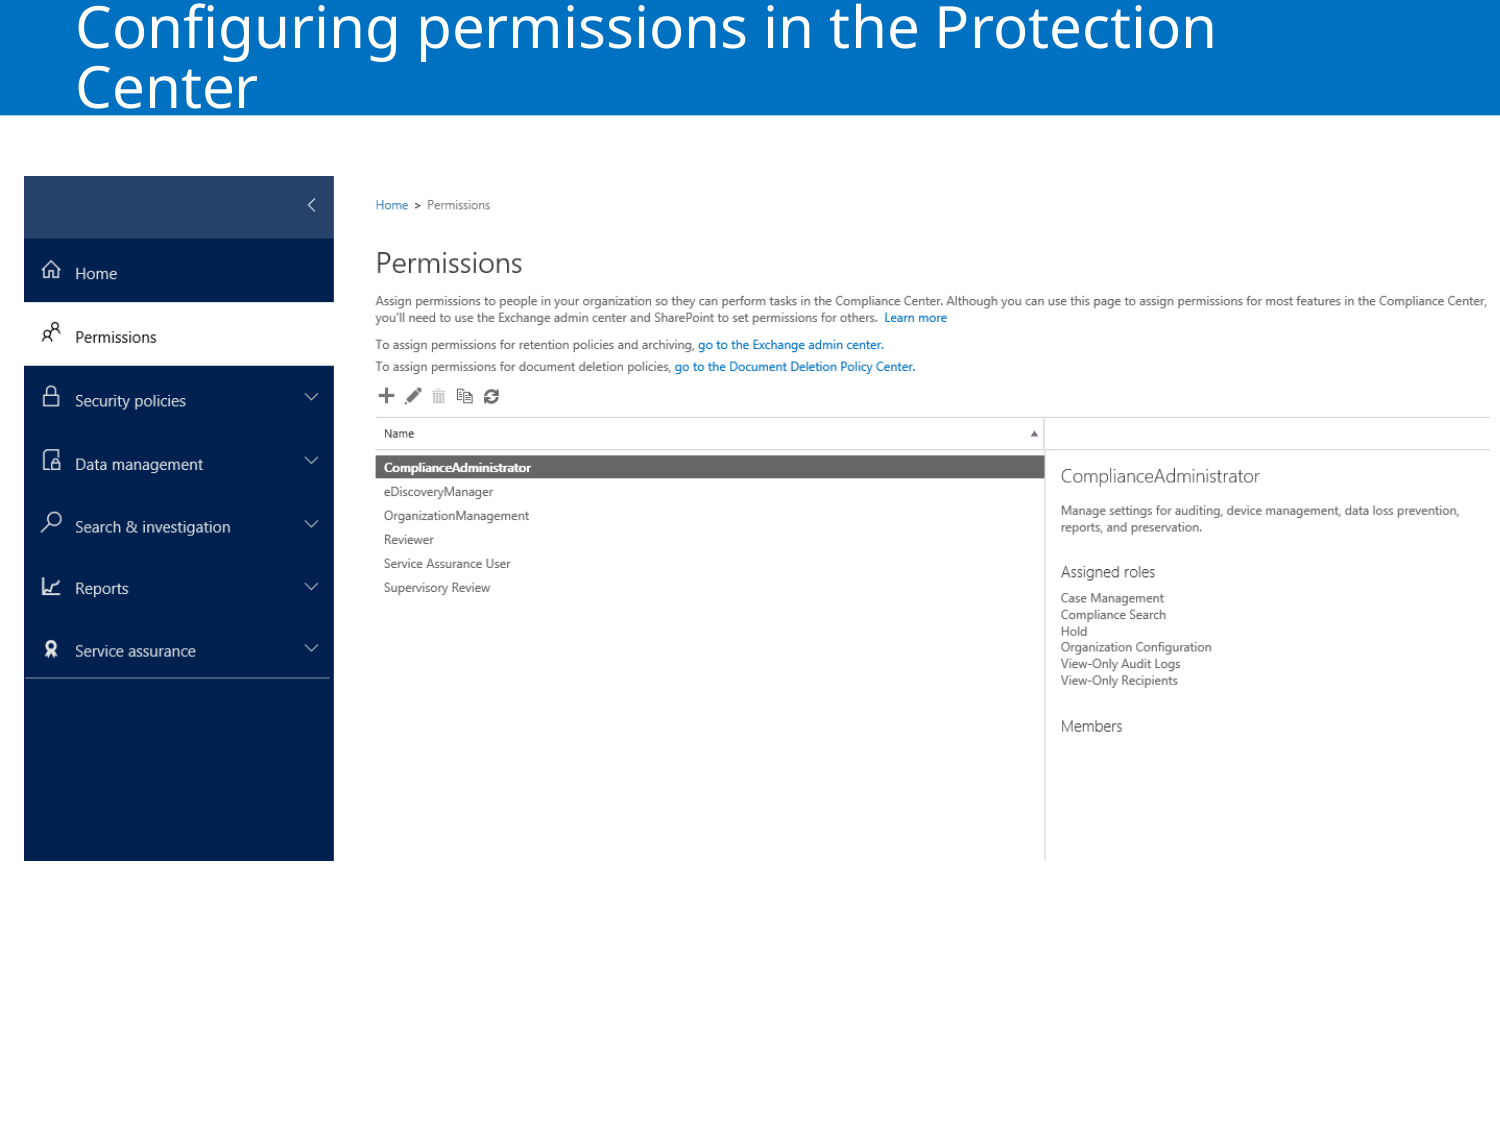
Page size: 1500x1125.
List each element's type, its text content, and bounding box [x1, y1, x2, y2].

title Configuring permissions in the Protection Center [75, 0, 1351, 122]
picture [24, 176, 1491, 862]
